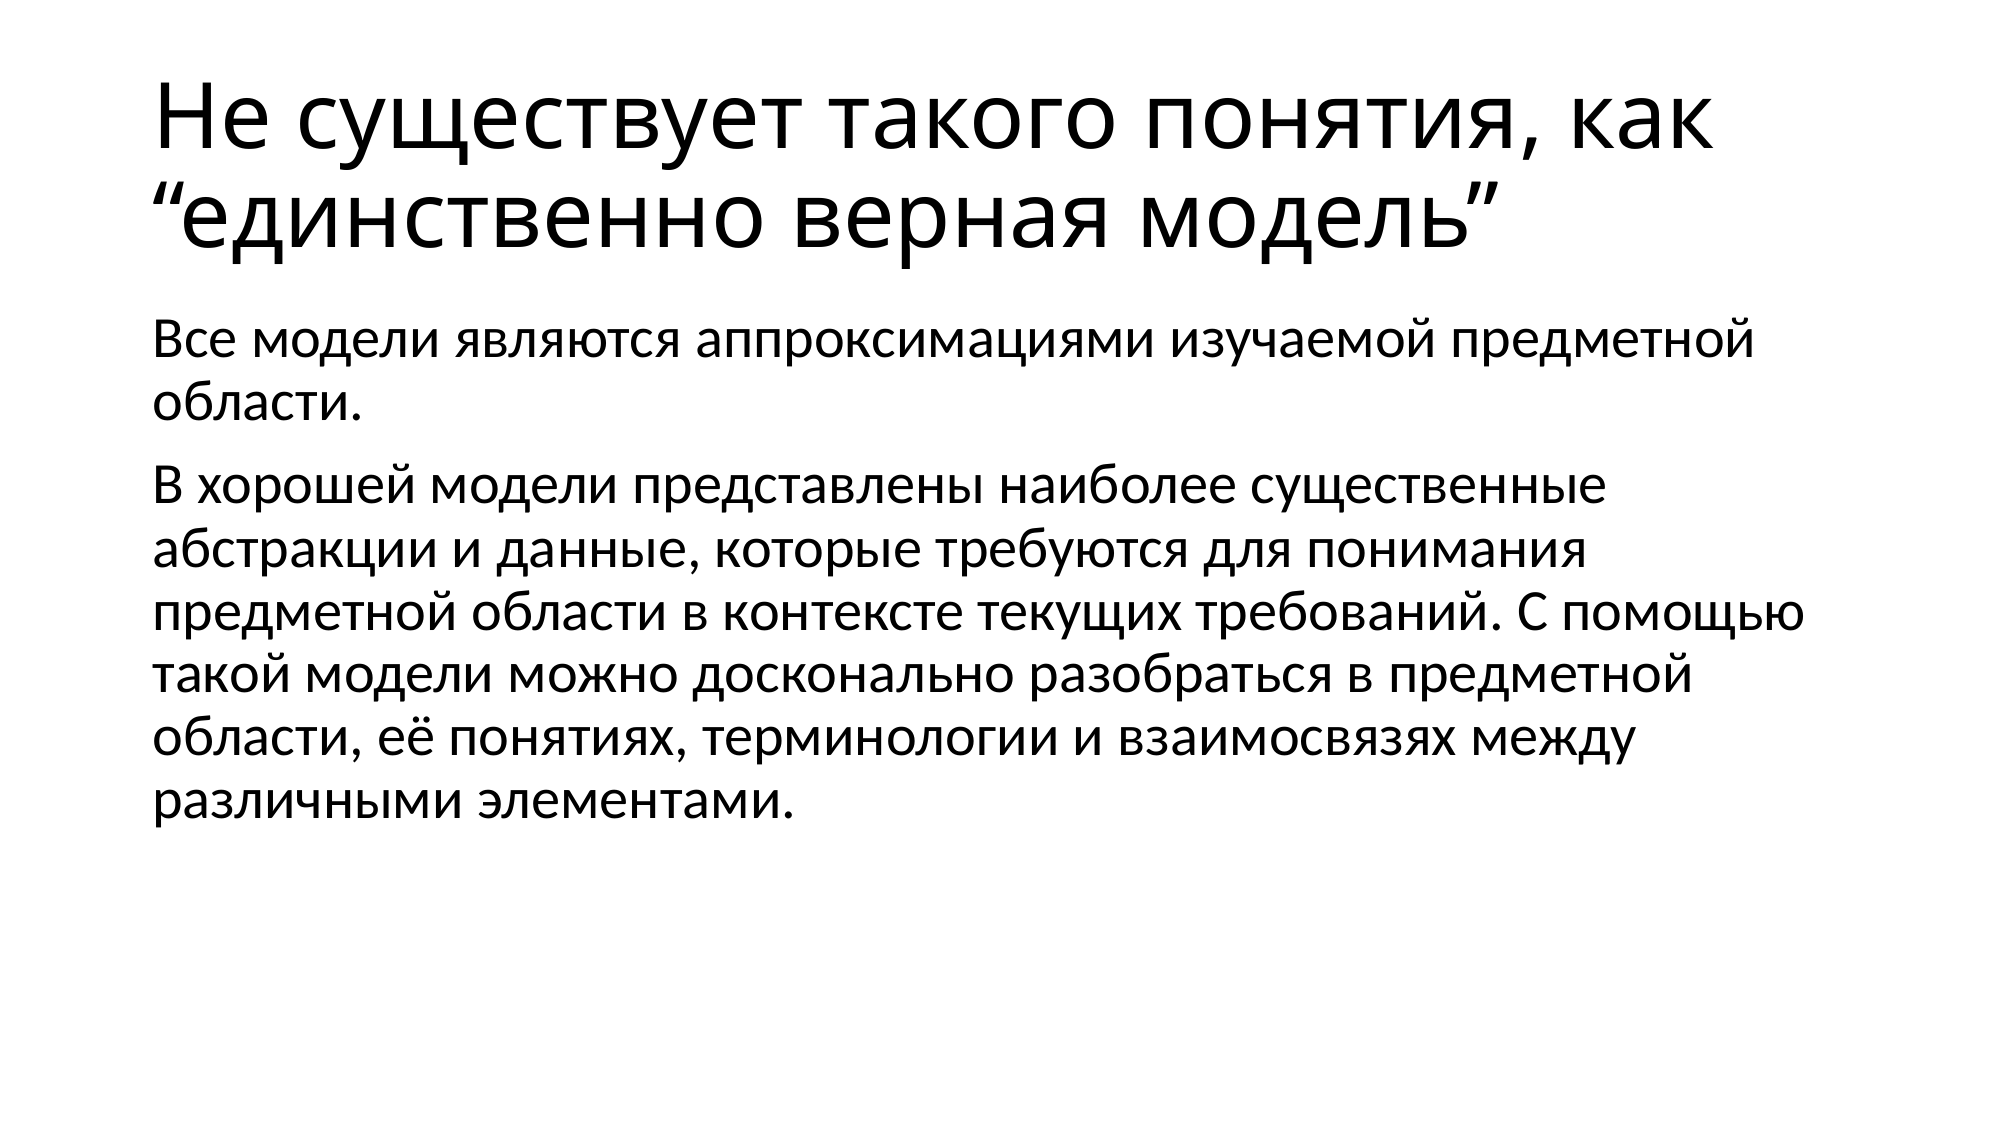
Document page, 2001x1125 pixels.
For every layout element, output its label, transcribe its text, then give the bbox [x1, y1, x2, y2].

list Все модели являются аппроксимациями изучаемой предметной области. В хорошей модели представлены наиболее существенные абстракции и данные, которые требуются для понимания предметной области в контексте текущих требований. С помощью такой модели можно досконально разобраться в предметной области, её понятиях, терминологии и взаимосвязях между различными элементами. [137, 299, 1863, 1014]
title Не существует такого понятия, как “единственно верная модель” [137, 59, 1863, 278]
